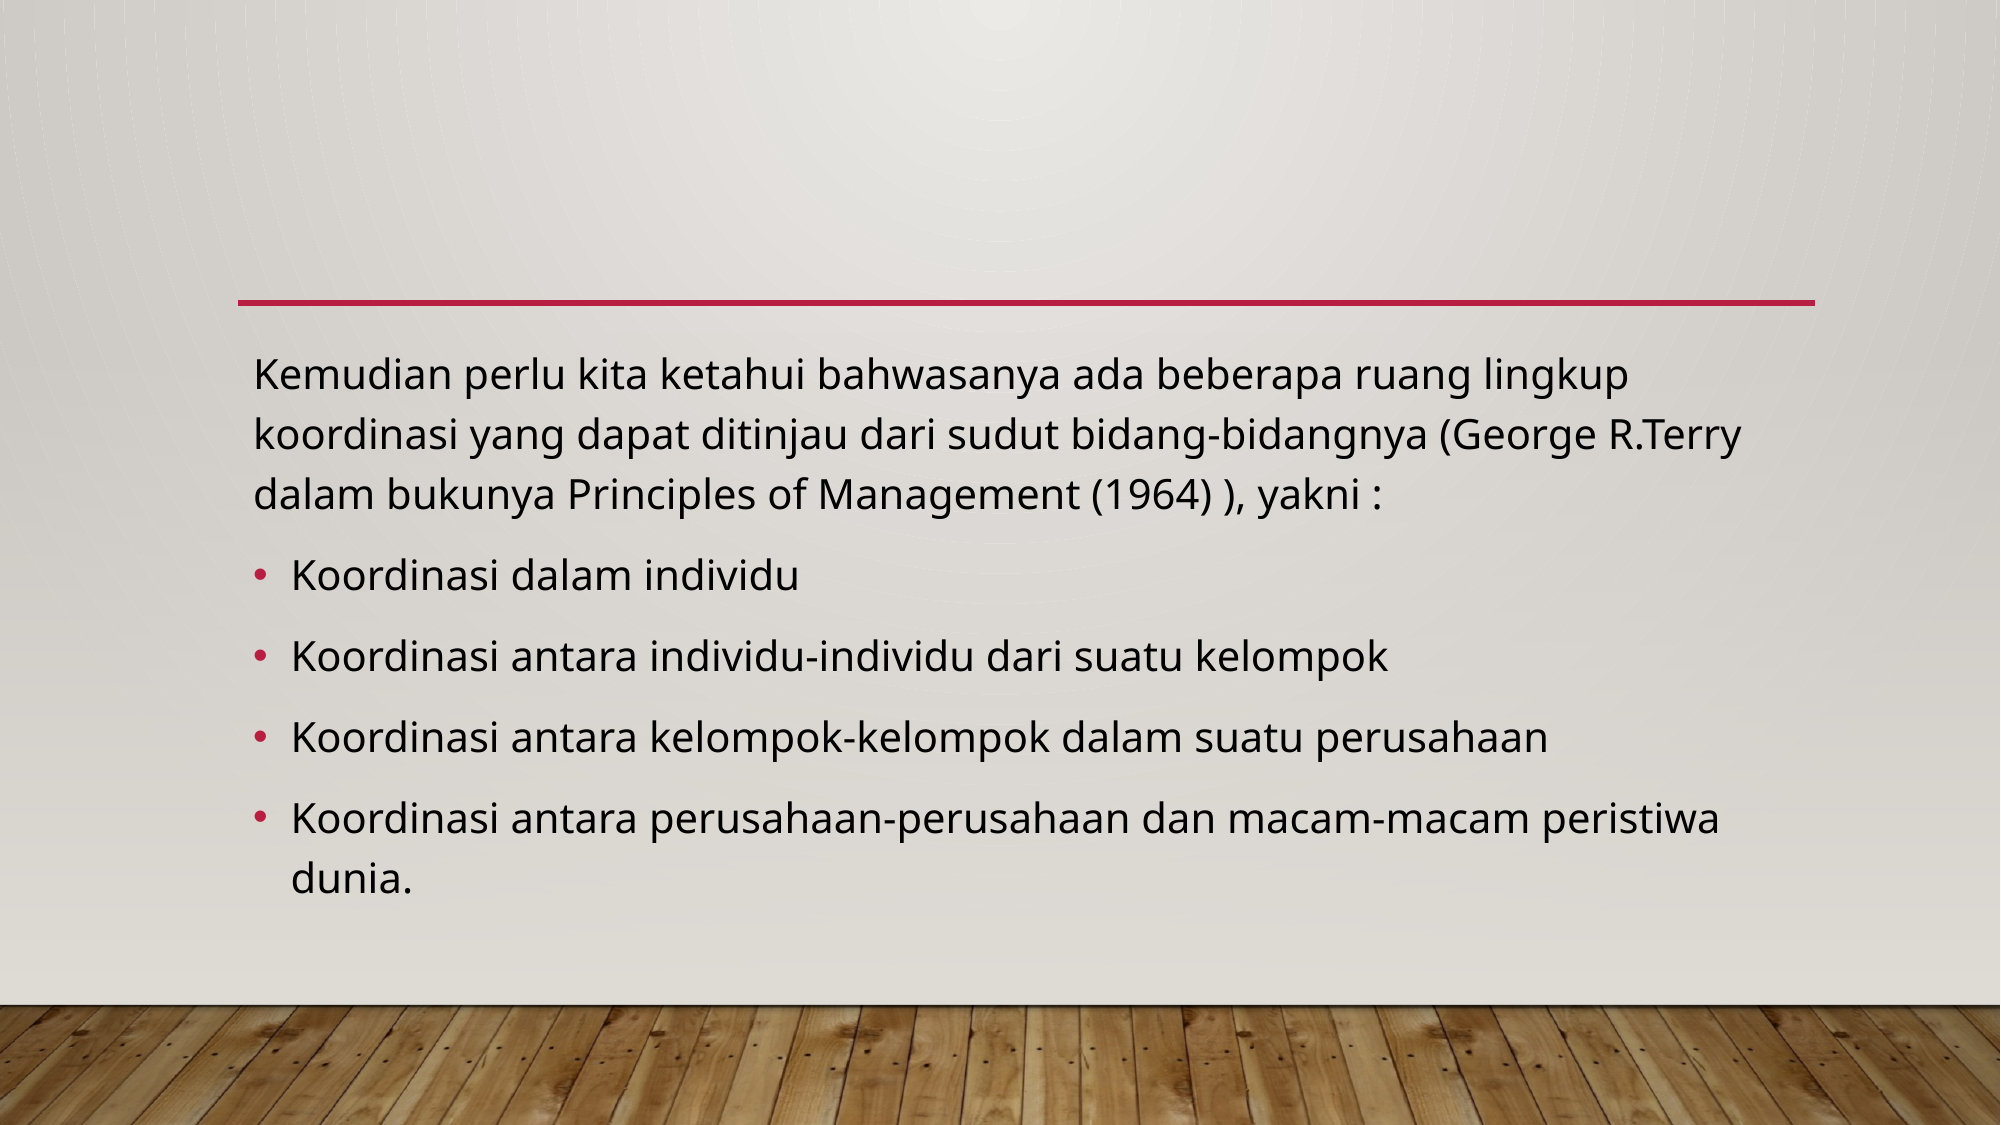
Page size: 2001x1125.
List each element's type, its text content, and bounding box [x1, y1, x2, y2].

list Kemudian perlu kita ketahui bahwasanya ada beberapa ruang lingkup koordinasi yang dapat ditinjau dari sudut bidang-bidangnya (George R.Terry dalam bukunya Principles of Management (1964) ), yakni : Koordinasi dalam individu Koordinasi antara individu-individu dari suatu kelompok Koordinasi antara kelompok-kelompok dalam suatu perusahaan Koordinasi antara perusahaan-perusahaan dan macam-macam peristiwa dunia. [238, 330, 1814, 897]
picture [0, 1005, 2000, 1125]
